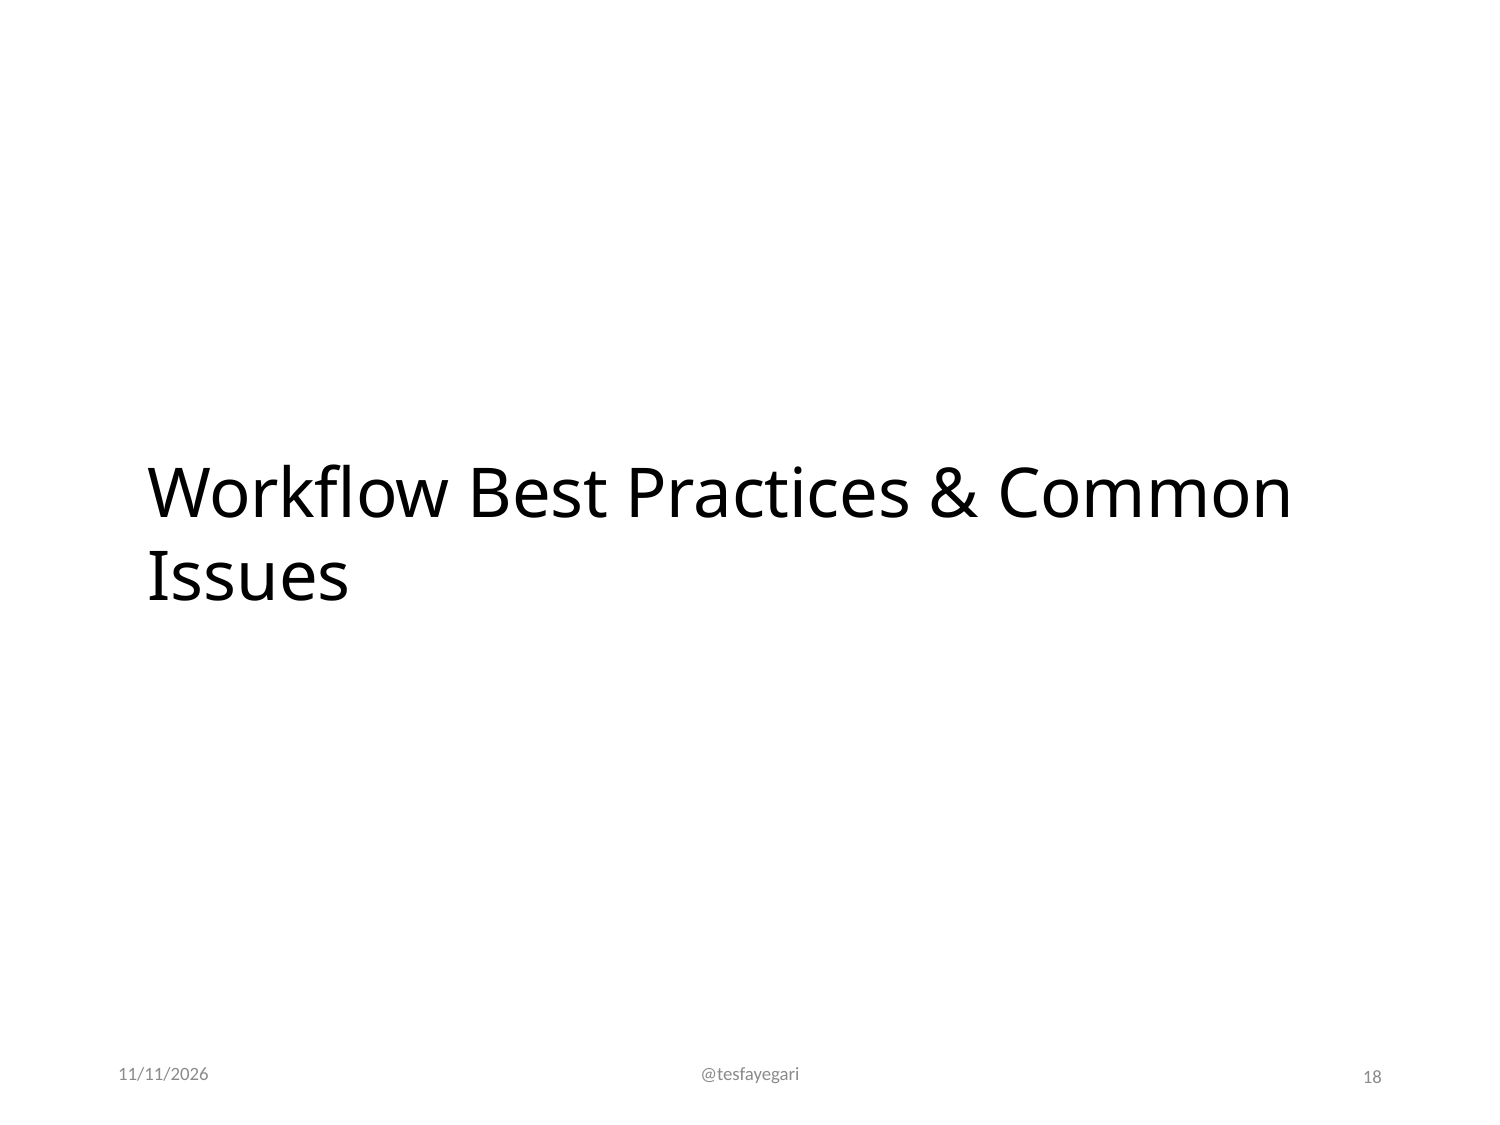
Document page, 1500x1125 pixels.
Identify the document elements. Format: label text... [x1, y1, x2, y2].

footer @tesfayegari [496, 1042, 1004, 1103]
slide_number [103, 1042, 441, 1103]
slide_number 18 [1059, 1042, 1397, 1103]
title Workflow Best Practices & Common Issues [145, 437, 1330, 626]
